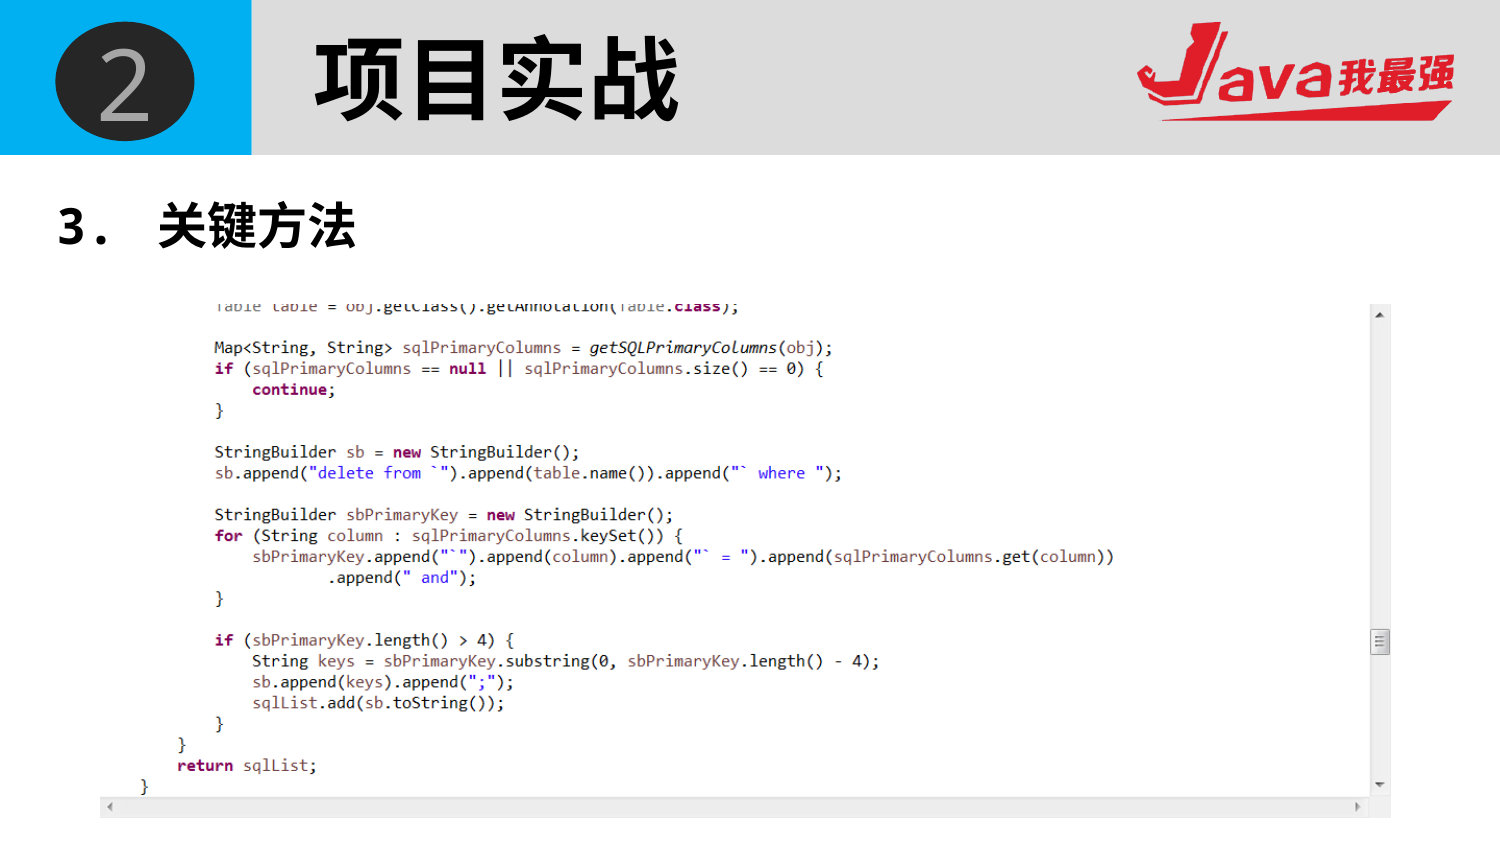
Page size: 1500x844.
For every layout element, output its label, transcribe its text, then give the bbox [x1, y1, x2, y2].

text_box 2 [54, 21, 195, 142]
text_box [0, 0, 251, 155]
text_box 3. 关键方法 [41, 186, 1207, 262]
text_box [251, 0, 1500, 155]
text_box 项目实战 [298, 14, 1465, 140]
picture [1136, 21, 1454, 121]
picture [100, 304, 1391, 818]
